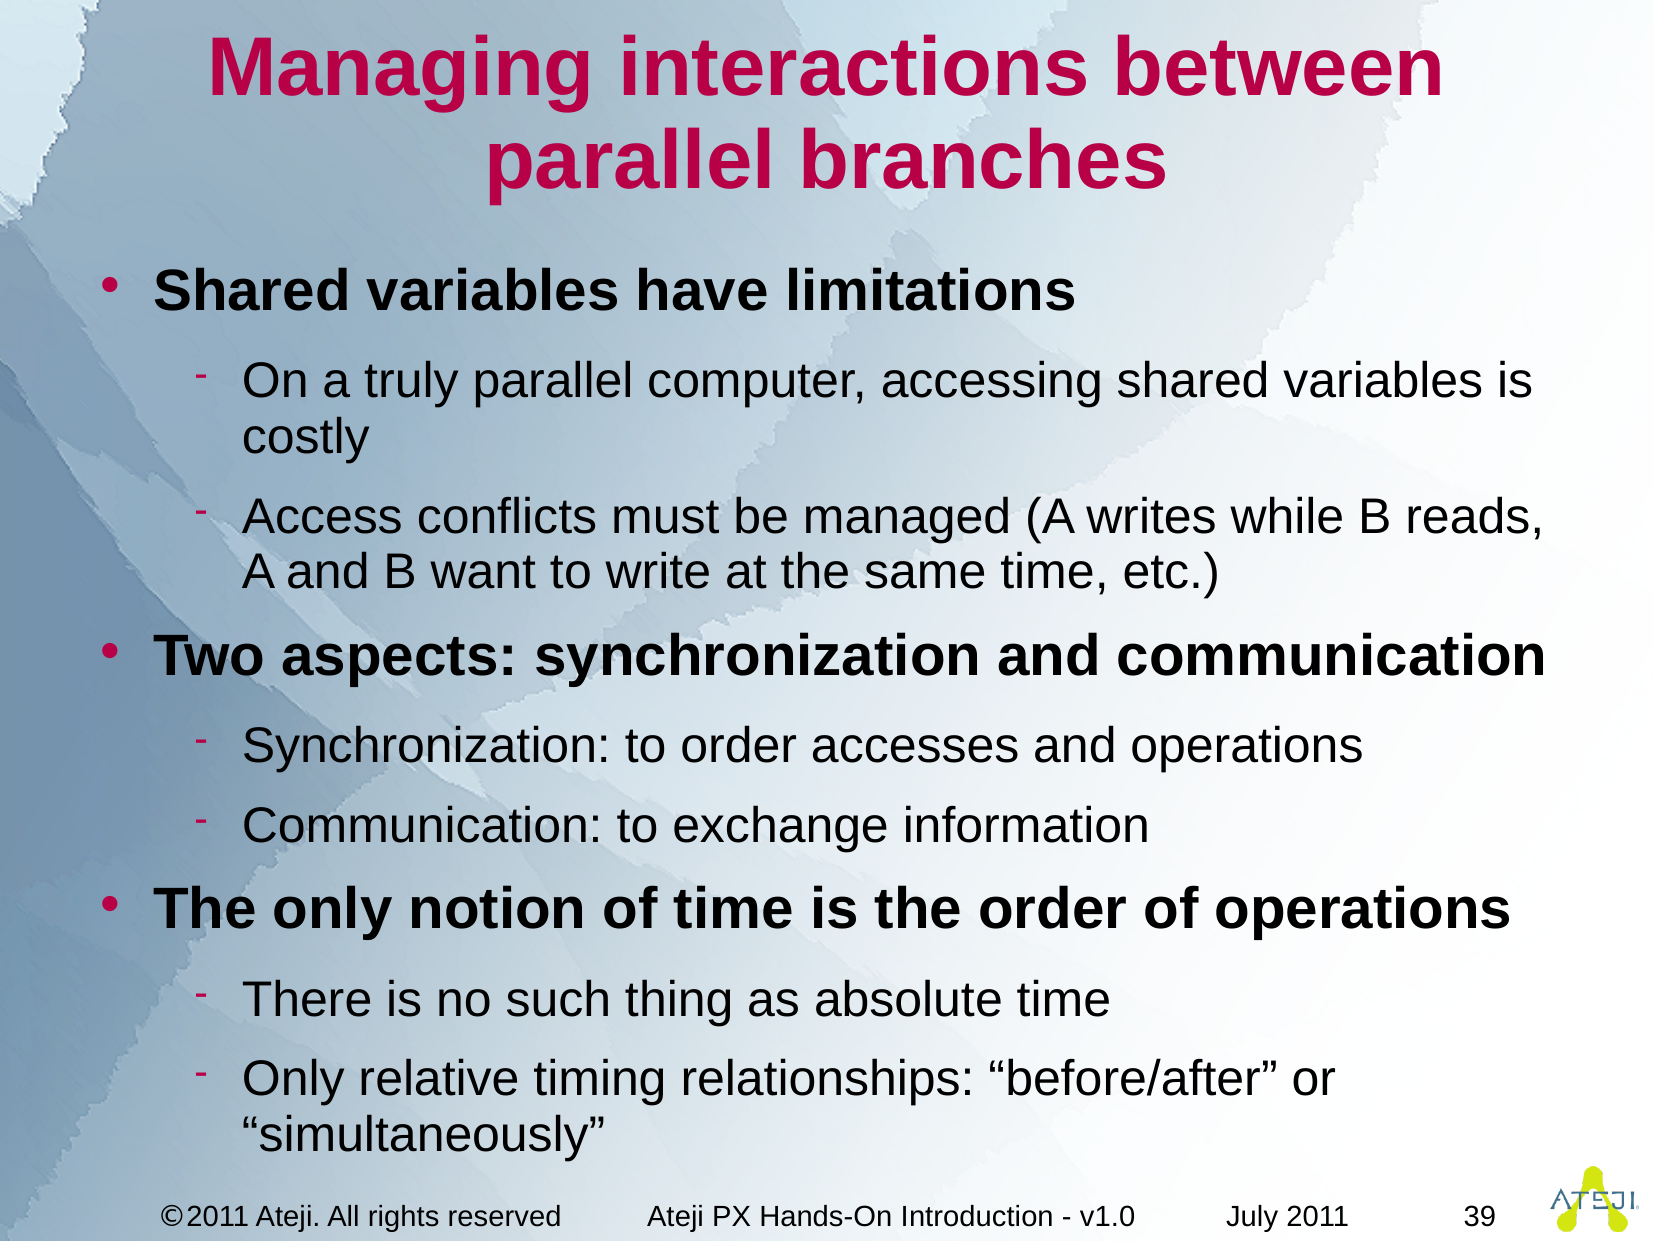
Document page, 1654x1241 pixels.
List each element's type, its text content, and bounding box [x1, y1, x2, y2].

list Shared variables have limitations On a truly parallel computer, accessing shared variables is costly Access conflicts must be managed (A writes while B reads, A and B want to write at the same time, etc.) Two aspects: synchronization and communication Synchronization: to order accesses and operations Communication: to exchange information The only notion of time is the order of operations There is no such thing as absolute time Only relative timing relationships: “before/after” or “simultaneously” [82, 254, 1571, 1188]
title Managing interactions between parallel branches [82, 15, 1571, 208]
picture [0, 0, 1654, 1241]
